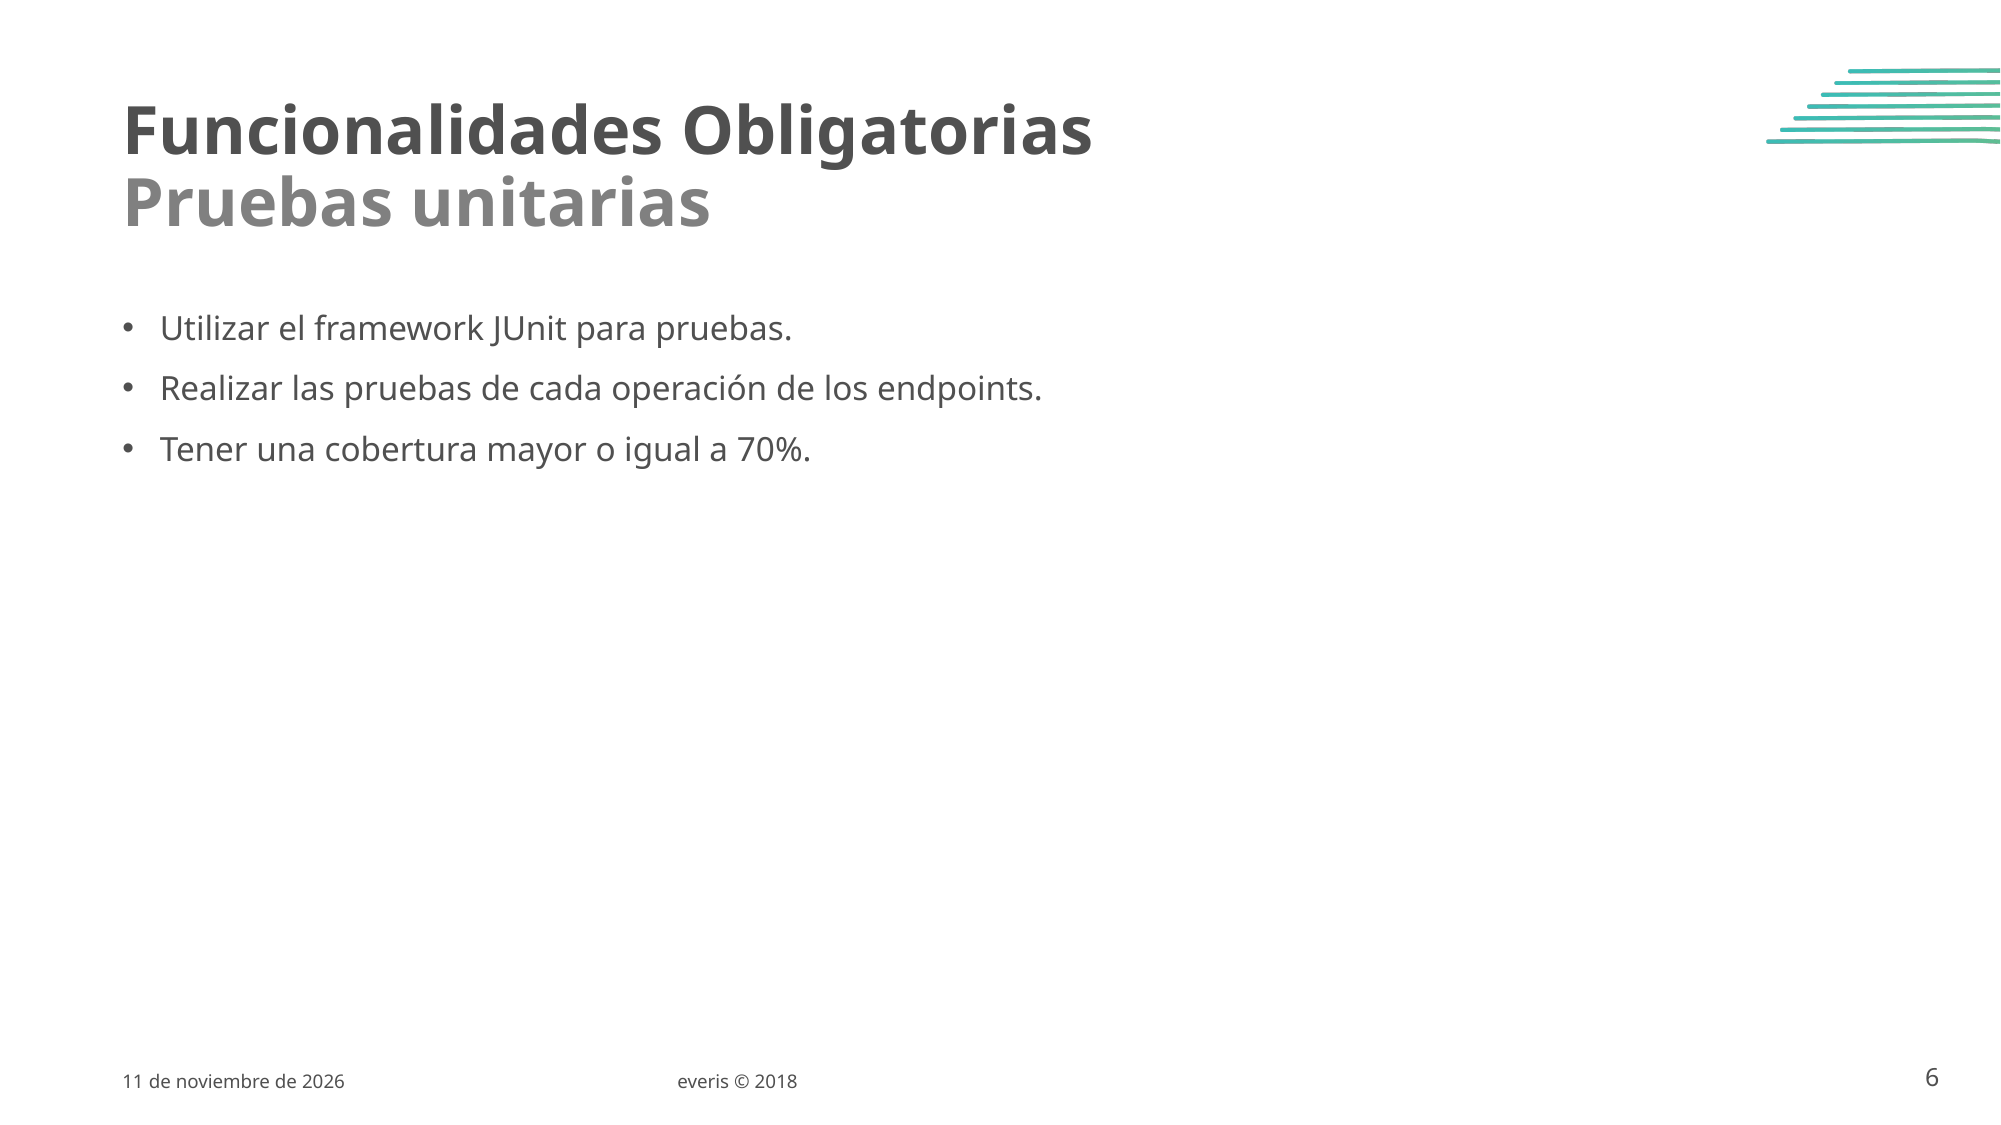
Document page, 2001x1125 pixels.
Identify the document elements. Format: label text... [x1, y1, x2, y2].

list Utilizar el framework JUnit para pruebas. Realizar las pruebas de cada operación de los endpoints. Tener una cobertura mayor o igual a 70%. [107, 299, 1813, 1066]
picture [1685, 4, 2001, 217]
footer everis © 2018 [662, 1042, 1813, 1103]
slide_number 3 de Abril de 2019 [107, 1042, 588, 1103]
slide_number 6 [1847, 1042, 1955, 1103]
title Funcionalidades Obligatorias Pruebas unitarias [107, 59, 1813, 278]
